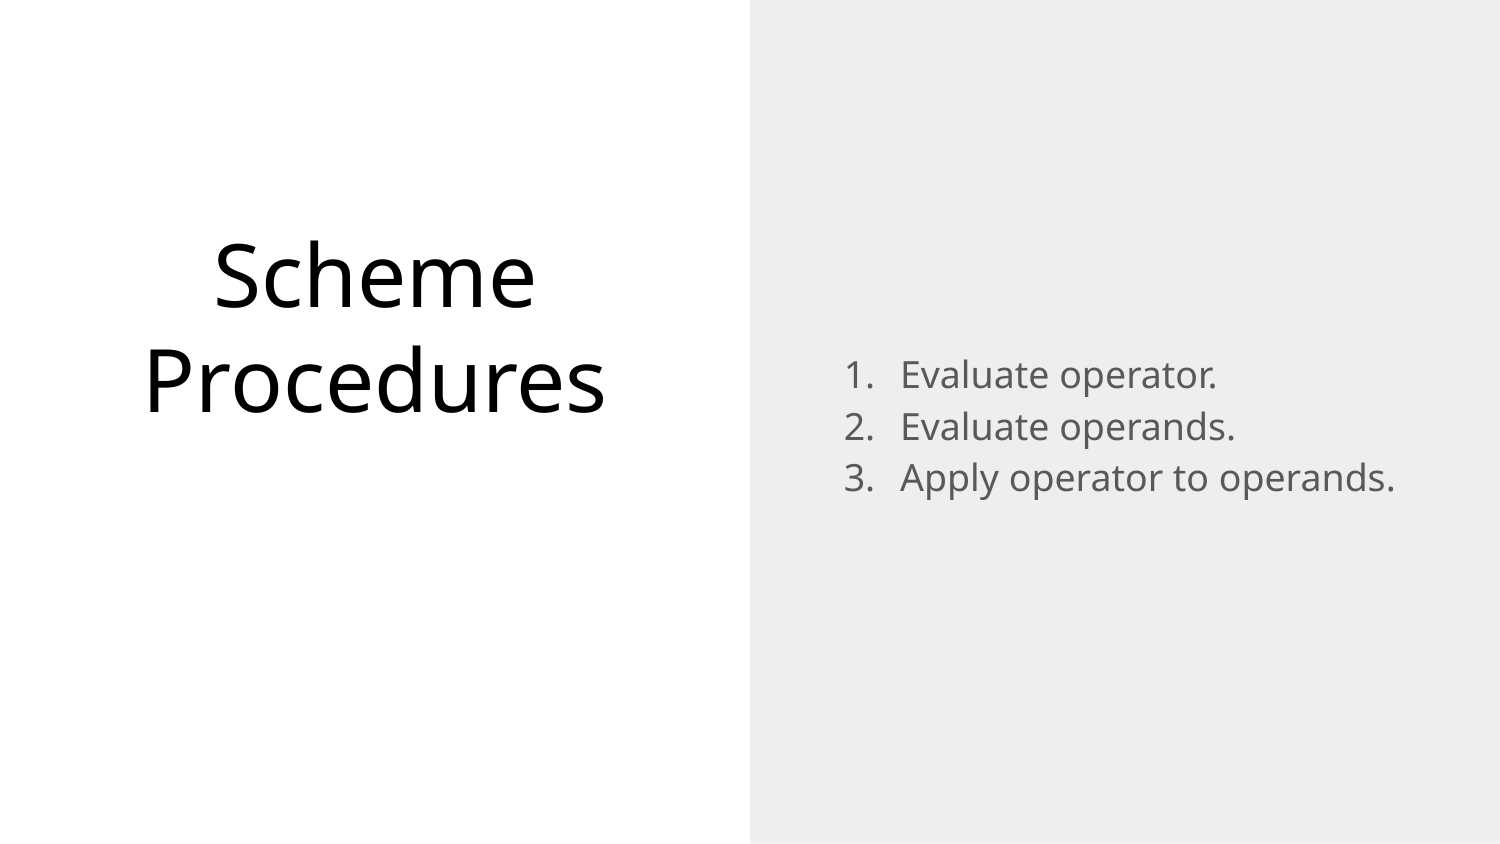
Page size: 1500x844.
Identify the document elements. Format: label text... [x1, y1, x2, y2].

title Scheme Procedures [43, 202, 708, 446]
list Evaluate operator. Evaluate operands. Apply operator to operands. [810, 118, 1440, 725]
